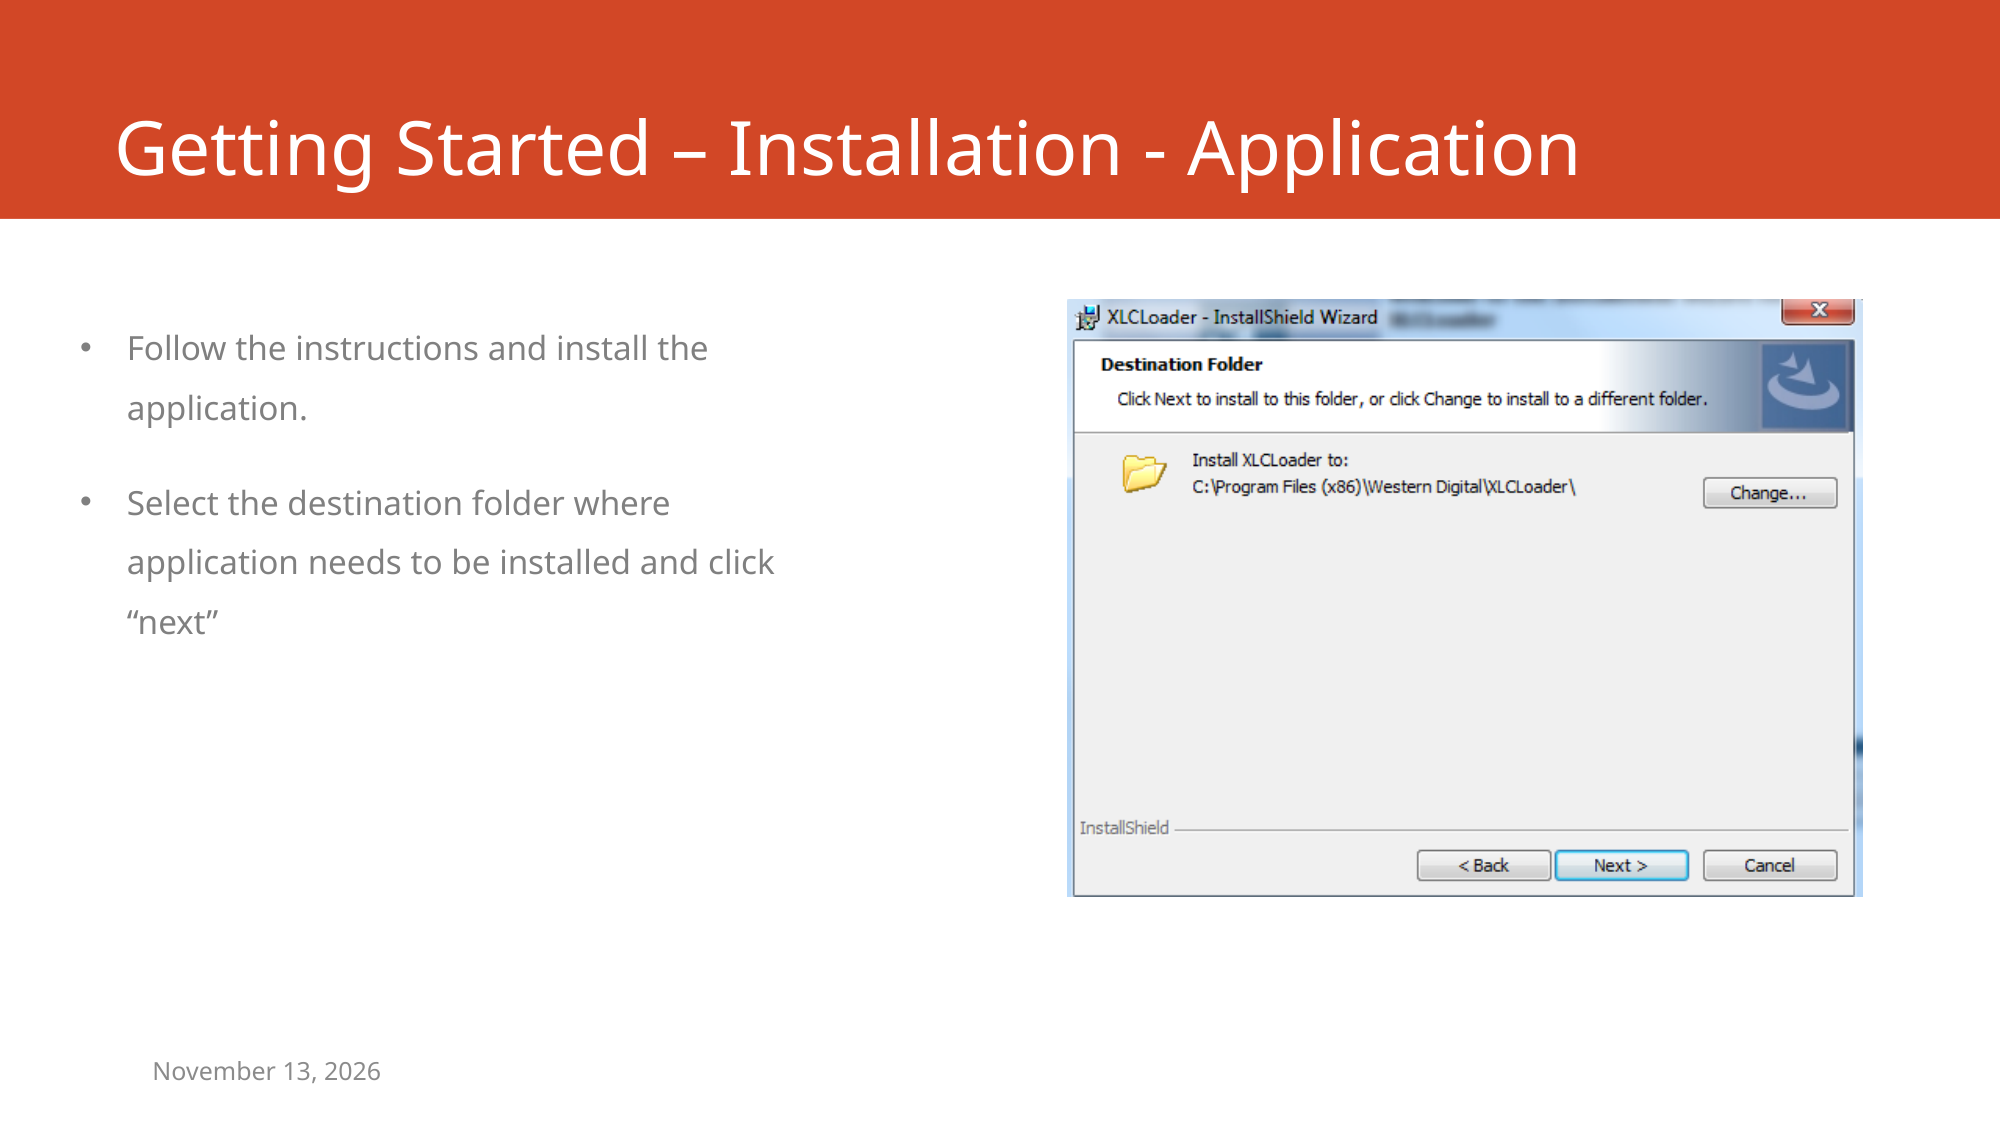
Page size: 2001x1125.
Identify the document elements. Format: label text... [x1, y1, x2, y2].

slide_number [137, 1042, 675, 1103]
list Follow the instructions and install the application. Select the destination folder where application needs to be installed and click “next” [65, 299, 852, 1014]
title Getting Started – Installation - Application [99, 0, 1863, 199]
picture [1067, 299, 1863, 897]
